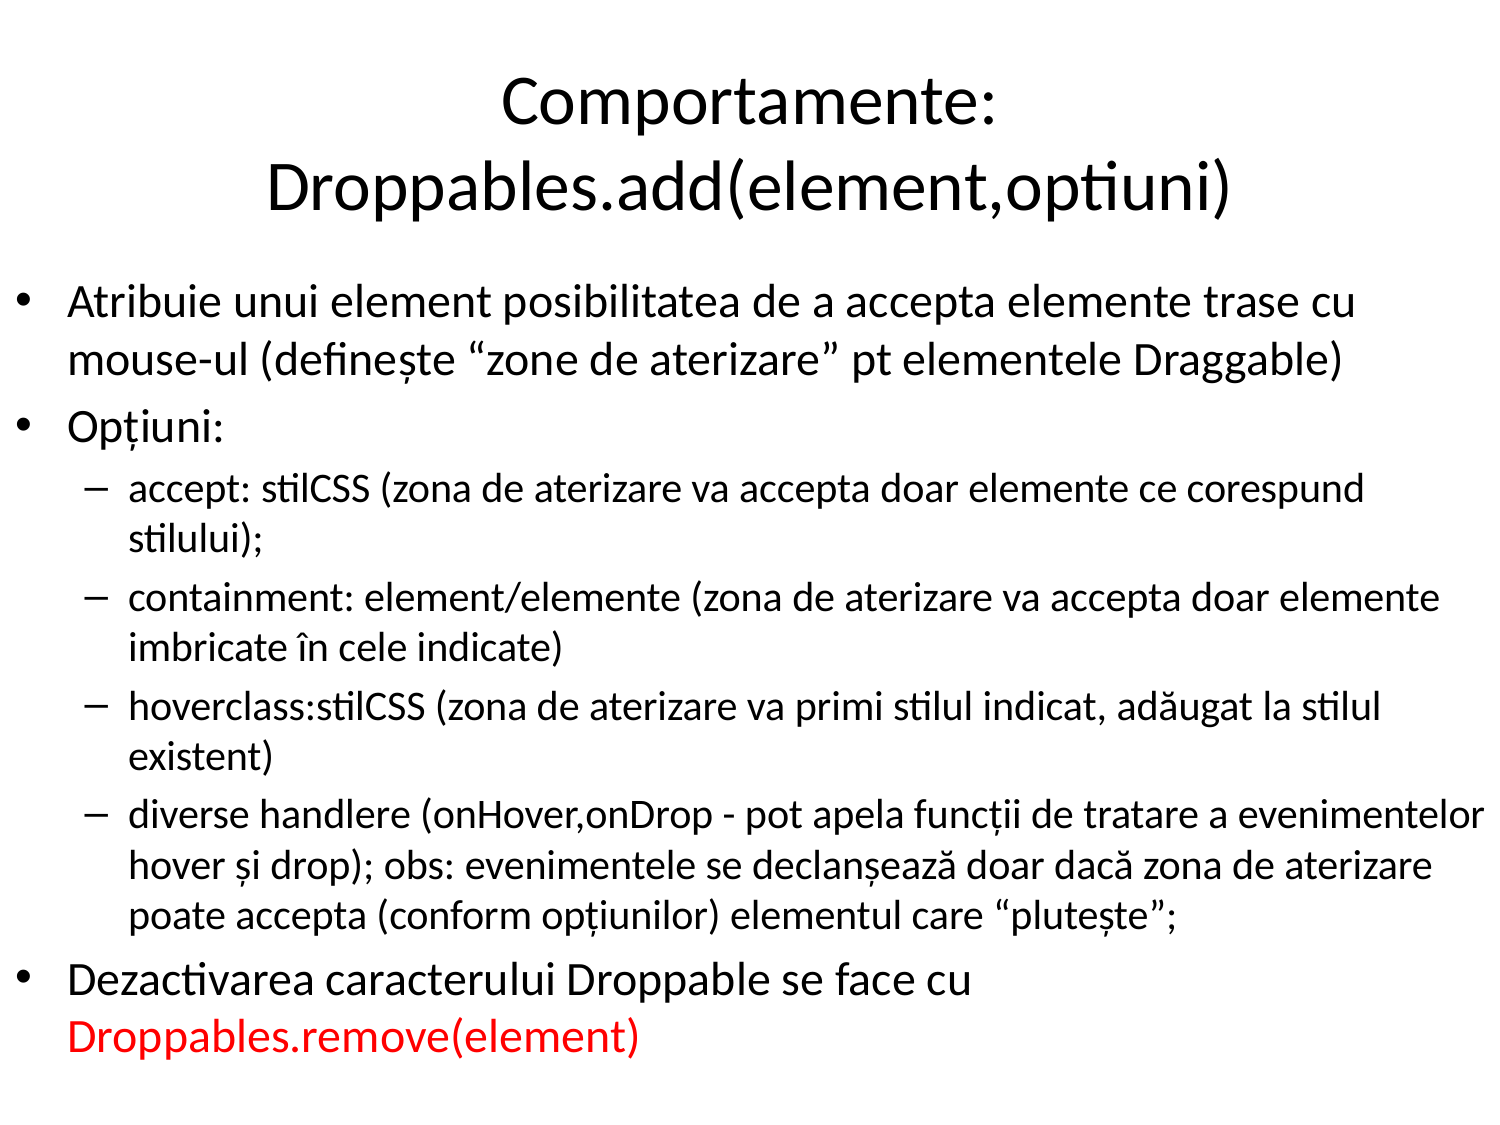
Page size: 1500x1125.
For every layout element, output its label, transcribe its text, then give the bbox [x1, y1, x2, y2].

list Atribuie unui element posibilitatea de a accepta elemente trase cu mouse-ul (definește “zone de aterizare” pt elementele Draggable) Opțiuni: accept: stilCSS (zona de aterizare va accepta doar elemente ce corespund stilului); containment: element/elemente (zona de aterizare va accepta doar elemente imbricate în cele indicate) hoverclass:stilCSS (zona de aterizare va primi stilul indicat, adăugat la stilul existent) diverse handlere (onHover,onDrop - pot apela funcții de tratare a evenimentelor hover și drop); obs: evenimentele se declanșează doar dacă zona de aterizare poate accepta (conform opțiunilor) elementul care “plutește”; Dezactivarea caracterului Droppable se face cu Droppables.remove(element) [0, 262, 1500, 1125]
title Comportamente: Droppables.add(element,optiuni) [75, 45, 1425, 233]
